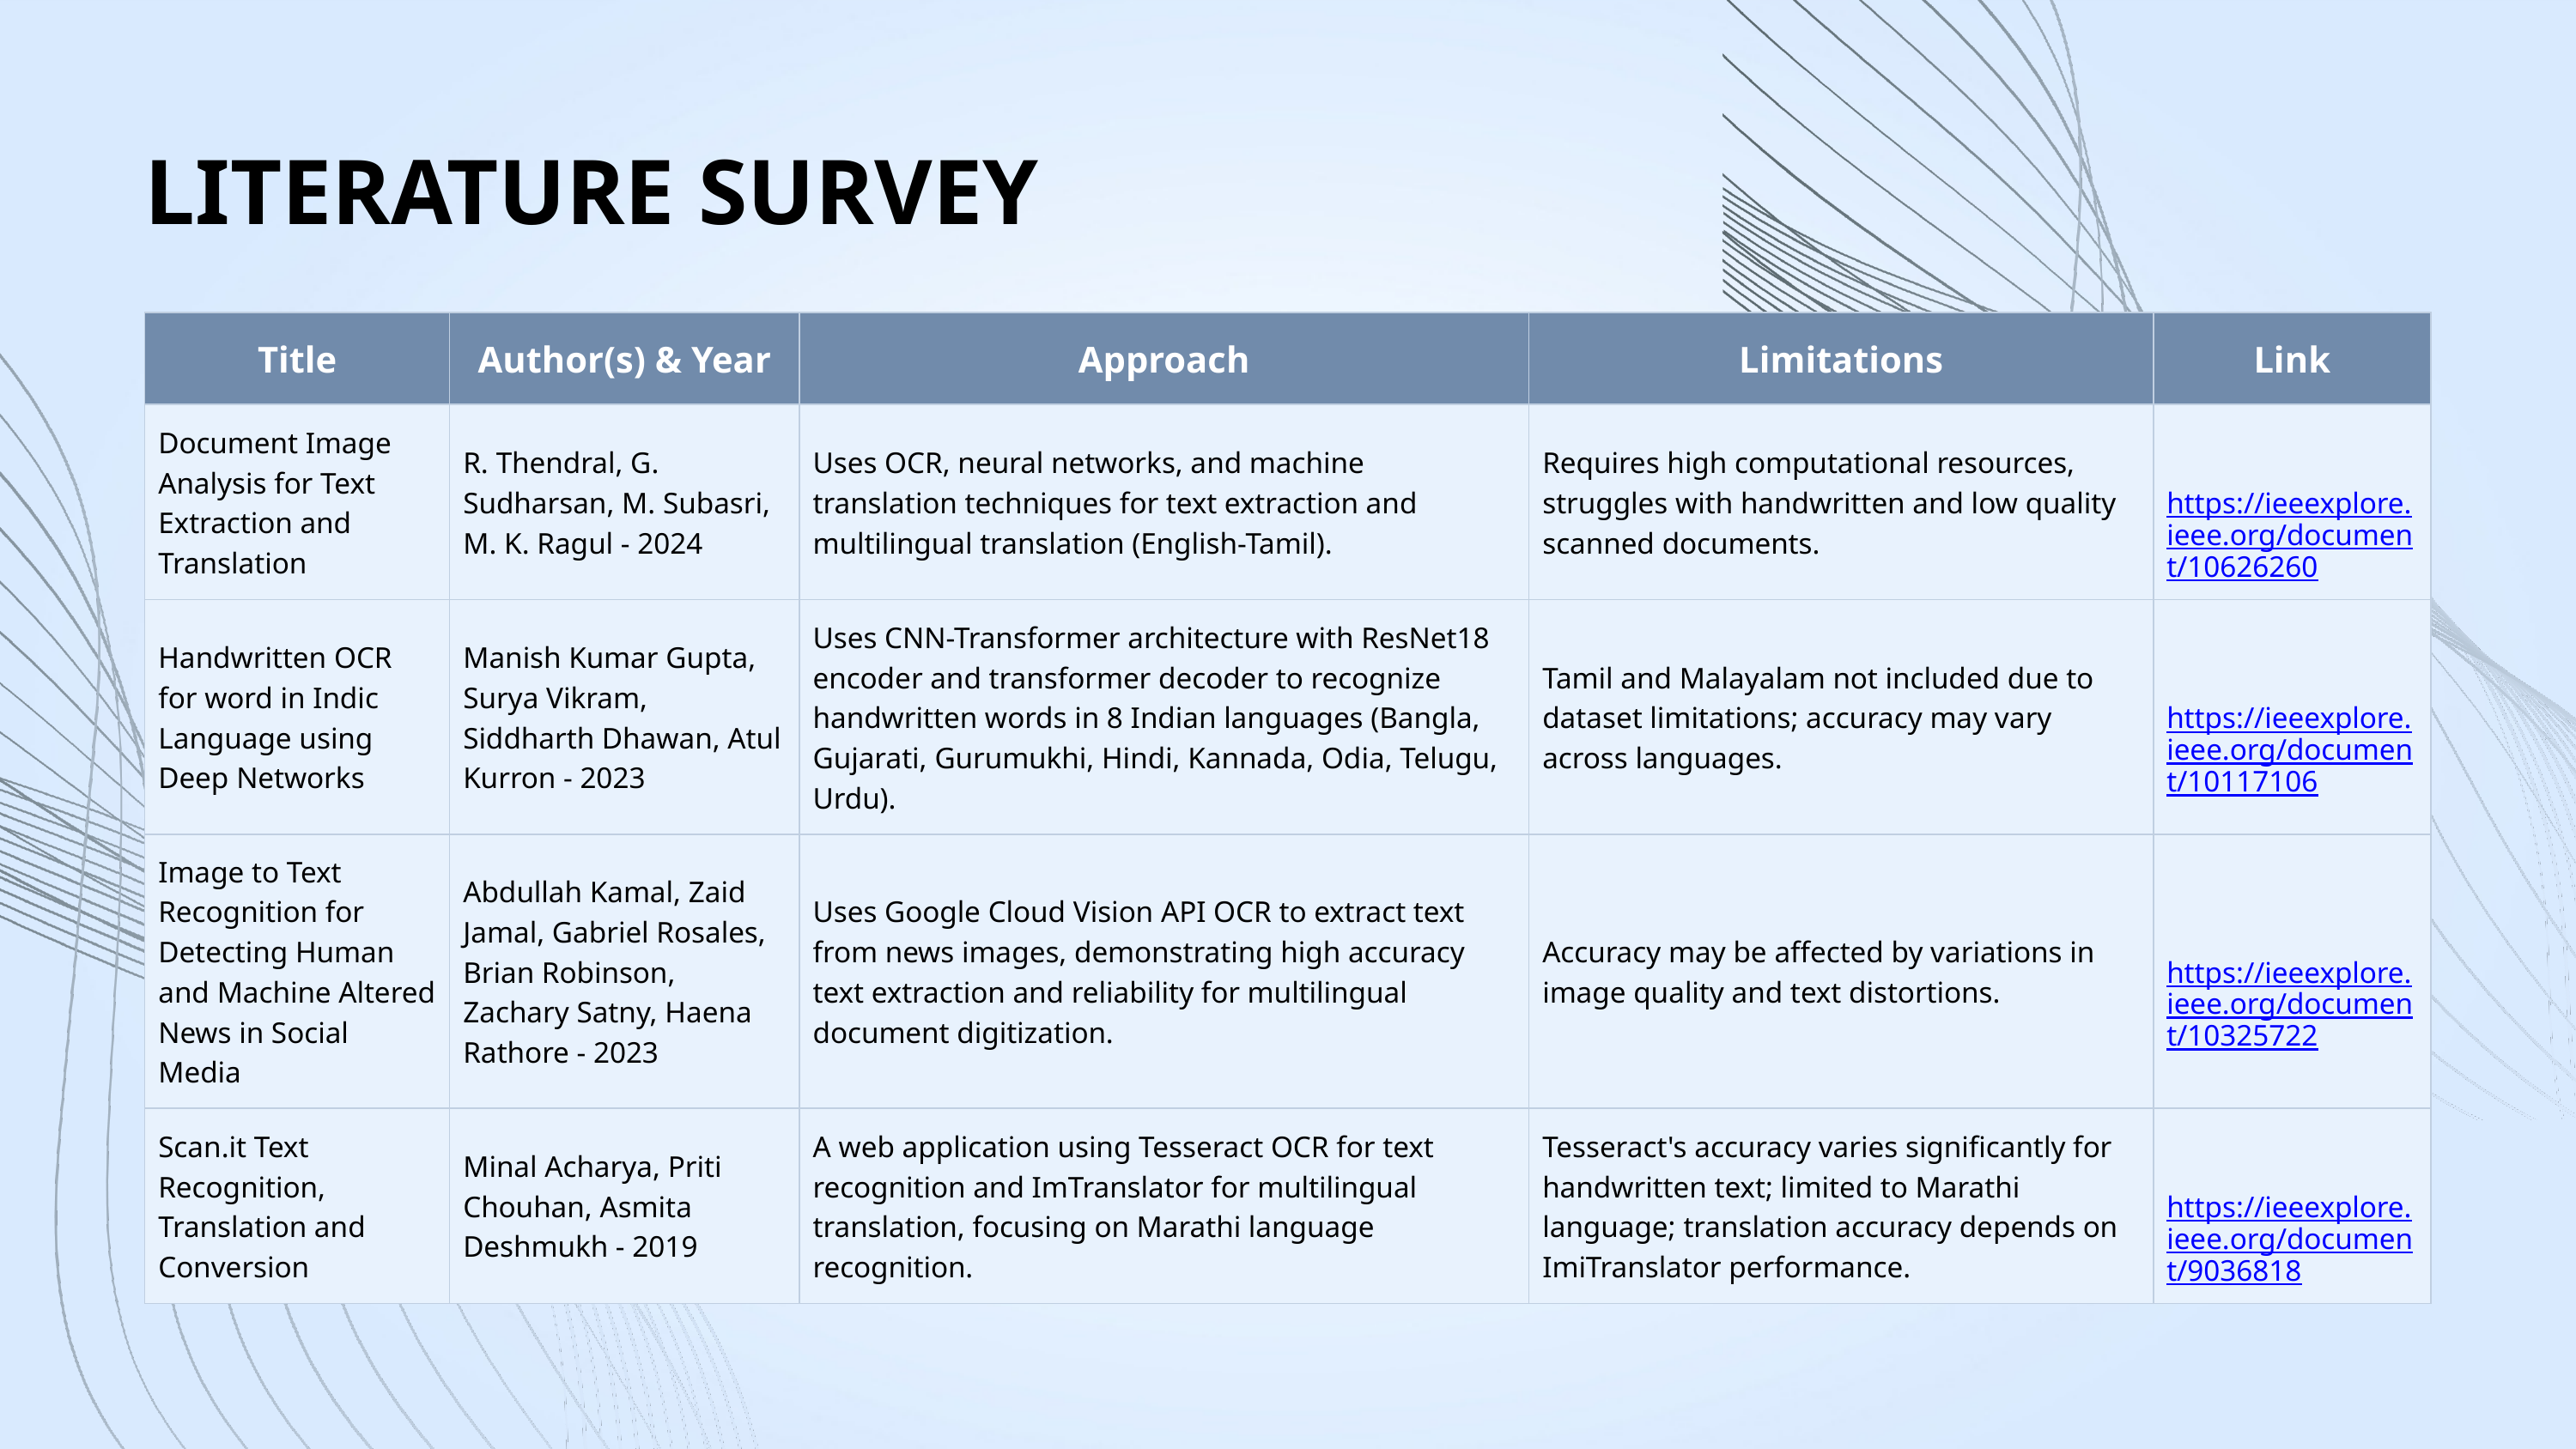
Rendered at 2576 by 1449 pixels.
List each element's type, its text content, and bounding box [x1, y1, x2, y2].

table_cell Minal Acharya, Priti Chouhan, Asmita Deshmukh - 2019 [450, 1109, 799, 1303]
table_cell Document Image Analysis for Text Extraction and Translation [145, 405, 449, 599]
table_cell Manish Kumar Gupta, Surya Vikram, Siddharth Dhawan, Atul Kurron - 2023 [450, 600, 799, 834]
table_cell Accuracy may be affected by variations in image quality and text distortions. [1529, 835, 2153, 1107]
text_box [779, 1122, 2576, 1449]
table_header Title [145, 313, 449, 403]
table_cell Image to Text Recognition for Detecting Human and Machine Altered News in Social Media [145, 835, 449, 1107]
table_cell Scan.it Text Recognition, Translation and Conversion [145, 1109, 449, 1303]
table_cell R. Thendral, G. Sudharsan, M. Subasri, M. K. Ragul - 2024 [450, 405, 799, 599]
table_cell Handwritten OCR for word in Indic Language using Deep Networks [145, 600, 449, 834]
table_cell Uses CNN-Transformer architecture with ResNet18 encoder and transformer decoder to recognize handwritten words in 8 Indian languages (Bangla, Gujarati, Gurumukhi, Hindi, Kannada, Odia, Telugu, Urdu). [800, 600, 1528, 834]
text_box LITERATURE SURVEY [144, 161, 1100, 243]
table_header Link [2154, 313, 2430, 403]
table_cell Requires high computational resources, struggles with handwritten and low quality scanned documents. [1529, 405, 2153, 599]
text_box [1722, 0, 2576, 1122]
table_cell Tamil and Malayalam not included due to dataset limitations; accuracy may vary across languages. [1529, 600, 2153, 834]
table_cell Uses Google Cloud Vision API OCR to extract text from news images, demonstrating high accuracy text extraction and reliability for multilingual document digitization. [800, 835, 1528, 1107]
text_box [0, 0, 1722, 312]
table_header Author(s) & Year [450, 313, 799, 403]
table_cell https://ieeexplore.ieee.org/document/10117106 [2154, 600, 2430, 834]
table_cell https://ieeexplore.ieee.org/document/9036818 [2154, 1109, 2430, 1303]
table_cell Uses OCR, neural networks, and machine translation techniques for text extraction and multilingual translation (English-Tamil). [800, 405, 1528, 599]
table_header Limitations [1529, 313, 2153, 403]
table_cell Abdullah Kamal, Zaid Jamal, Gabriel Rosales, Brian Robinson, Zachary Satny, Haena Rathore - 2023 [450, 835, 799, 1107]
table_cell Tesseract's accuracy varies significantly for handwritten text; limited to Marathi language; translation accuracy depends on ImiTranslator performance. [1529, 1109, 2153, 1303]
table_cell https://ieeexplore.ieee.org/document/10325722 [2154, 835, 2430, 1107]
table_cell https://ieeexplore.ieee.org/document/10626260 [2154, 405, 2430, 599]
table_header Approach [800, 313, 1528, 403]
text_box [0, 144, 779, 1449]
table_cell A web application using Tesseract OCR for text recognition and ImTranslator for multilingual translation, focusing on Marathi language recognition. [800, 1109, 1528, 1303]
